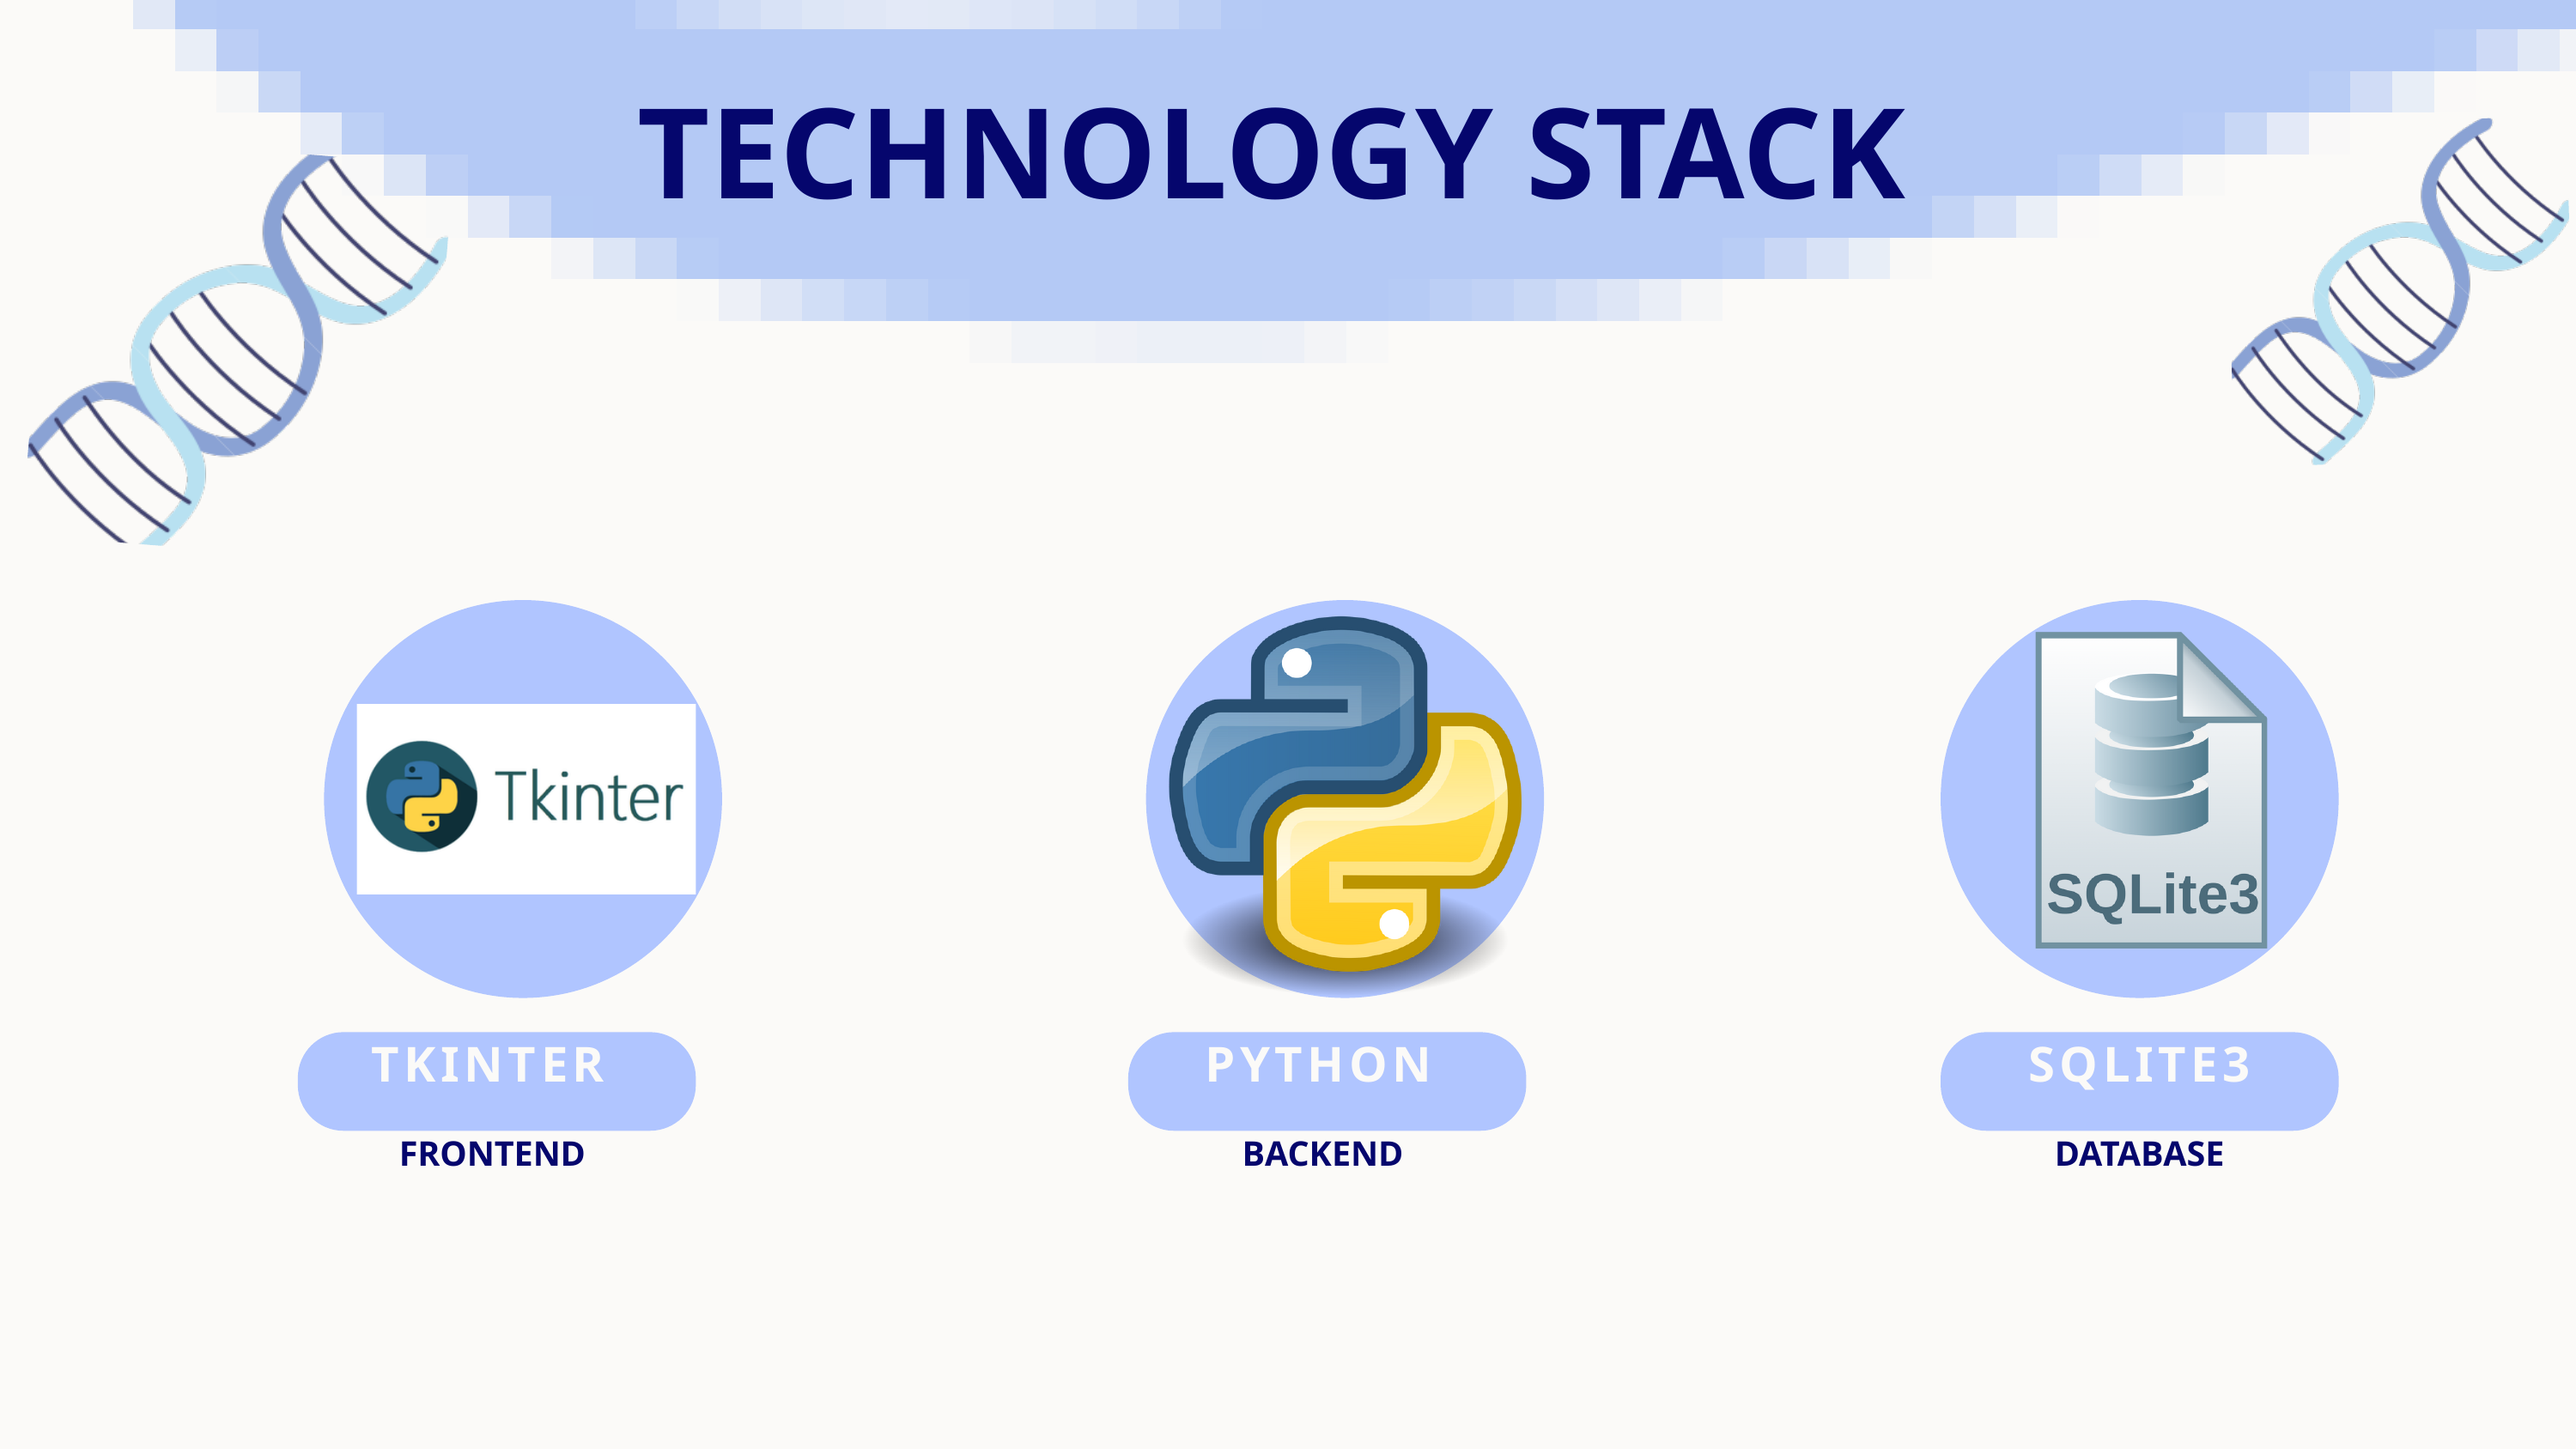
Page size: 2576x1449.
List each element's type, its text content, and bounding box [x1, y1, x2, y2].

text_box [21, 134, 454, 567]
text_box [1127, 1032, 1527, 1131]
text_box [0, 0, 2576, 363]
text_box [2224, 116, 2576, 468]
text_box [297, 1032, 696, 1131]
text_box BACKEND [1239, 1138, 1415, 1173]
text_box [1940, 599, 2339, 998]
text_box DATABASE [2048, 1138, 2232, 1173]
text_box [1145, 599, 1545, 998]
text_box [324, 599, 723, 998]
text_box TECHNOLOGY STACK [237, 48, 2339, 224]
text_box FRONTEND [398, 1138, 596, 1173]
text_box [1940, 1032, 2339, 1131]
